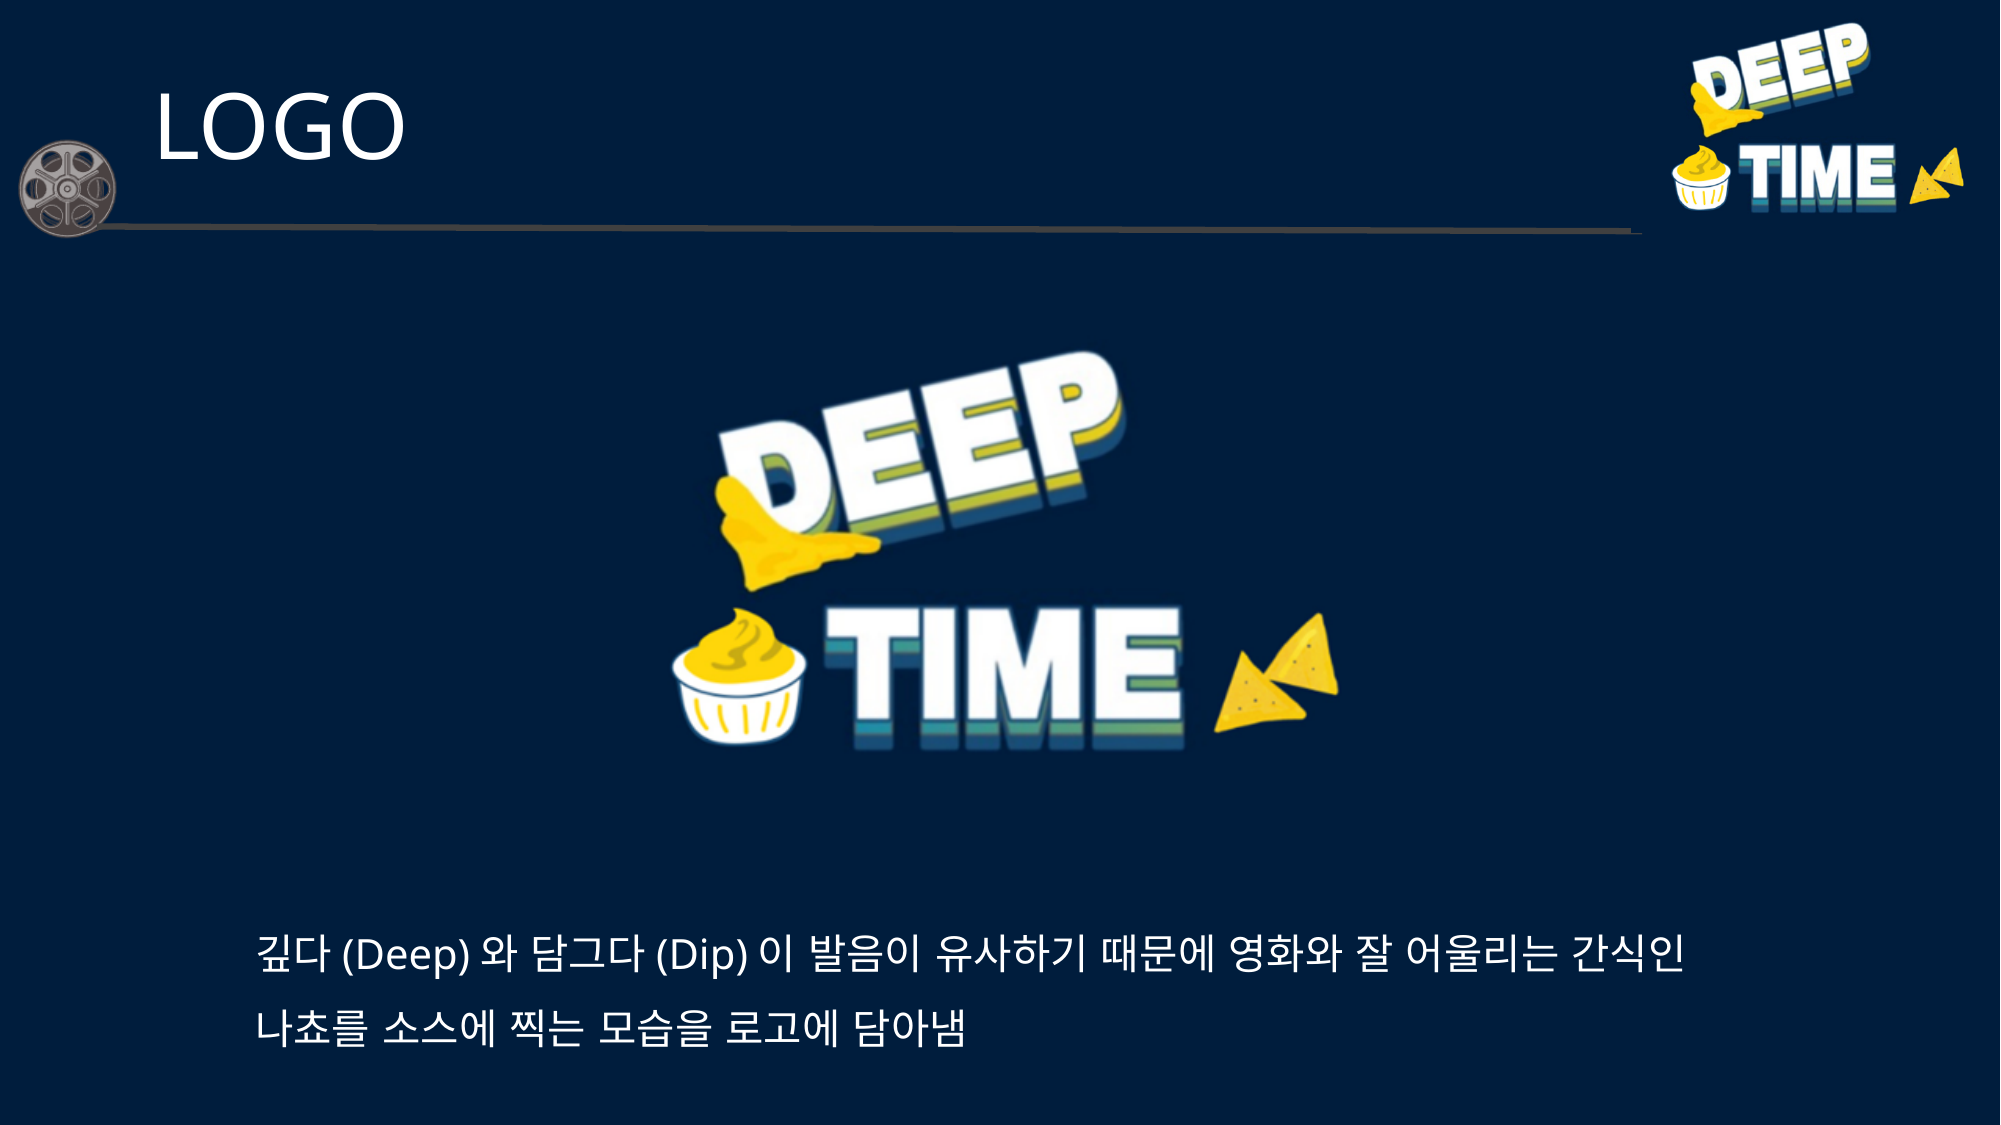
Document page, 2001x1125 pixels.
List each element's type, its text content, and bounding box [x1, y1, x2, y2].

picture [599, 324, 1401, 800]
picture [1631, 0, 1986, 233]
picture [13, 129, 152, 251]
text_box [96, 226, 1631, 232]
text_box LOGO [137, 21, 1631, 226]
text_box 깊다(Deep)와 담그다(Dip)이 발음이 유사하기 때문에 영화와 잘 어울리는 간식인 나쵸를 소스에 찍는 모습을 로고에 담아냄 [240, 895, 1713, 1061]
text_box LOGO [152, 232, 1863, 239]
